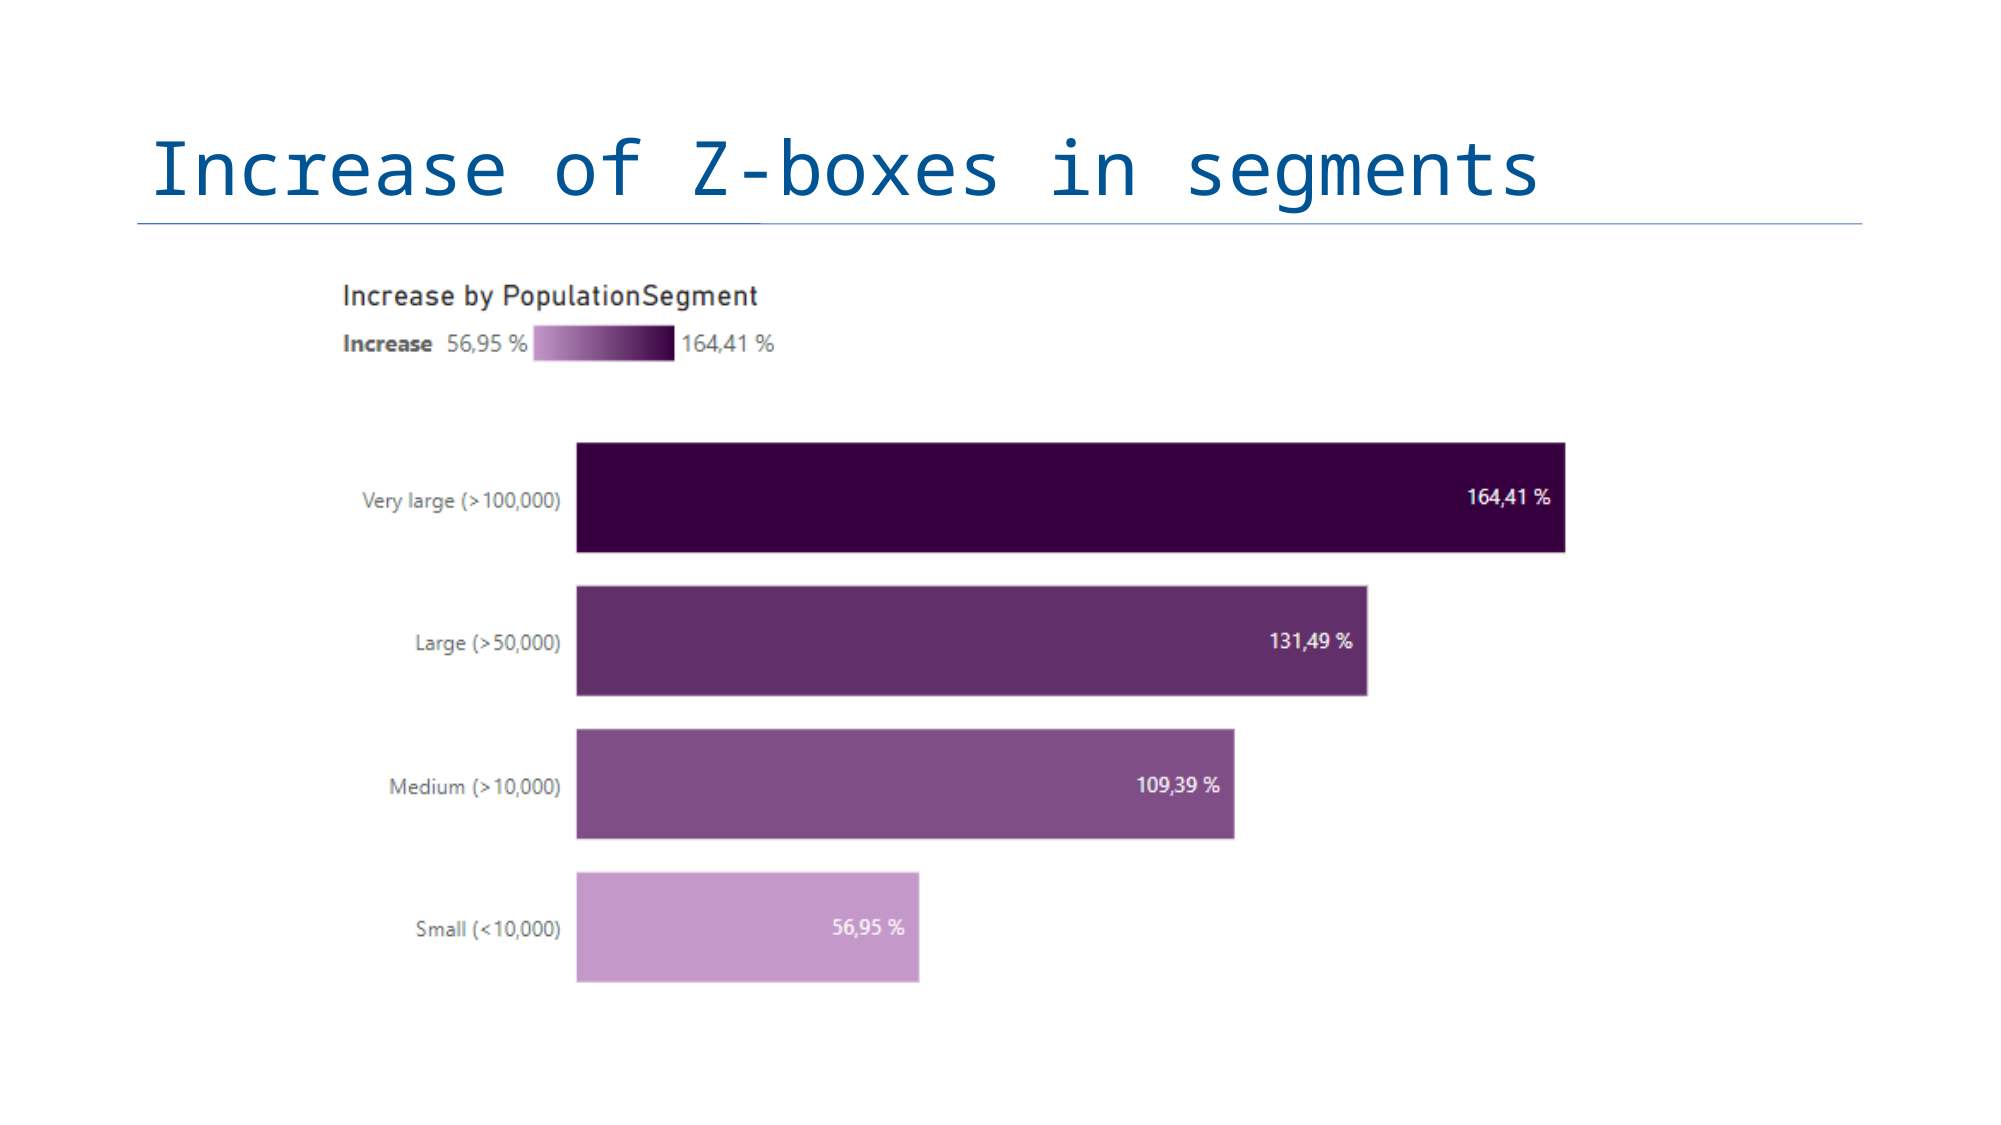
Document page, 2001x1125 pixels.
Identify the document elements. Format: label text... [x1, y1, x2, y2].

text_box Increase of Z-boxes in segments [88, 62, 1889, 281]
picture [339, 280, 1660, 1043]
